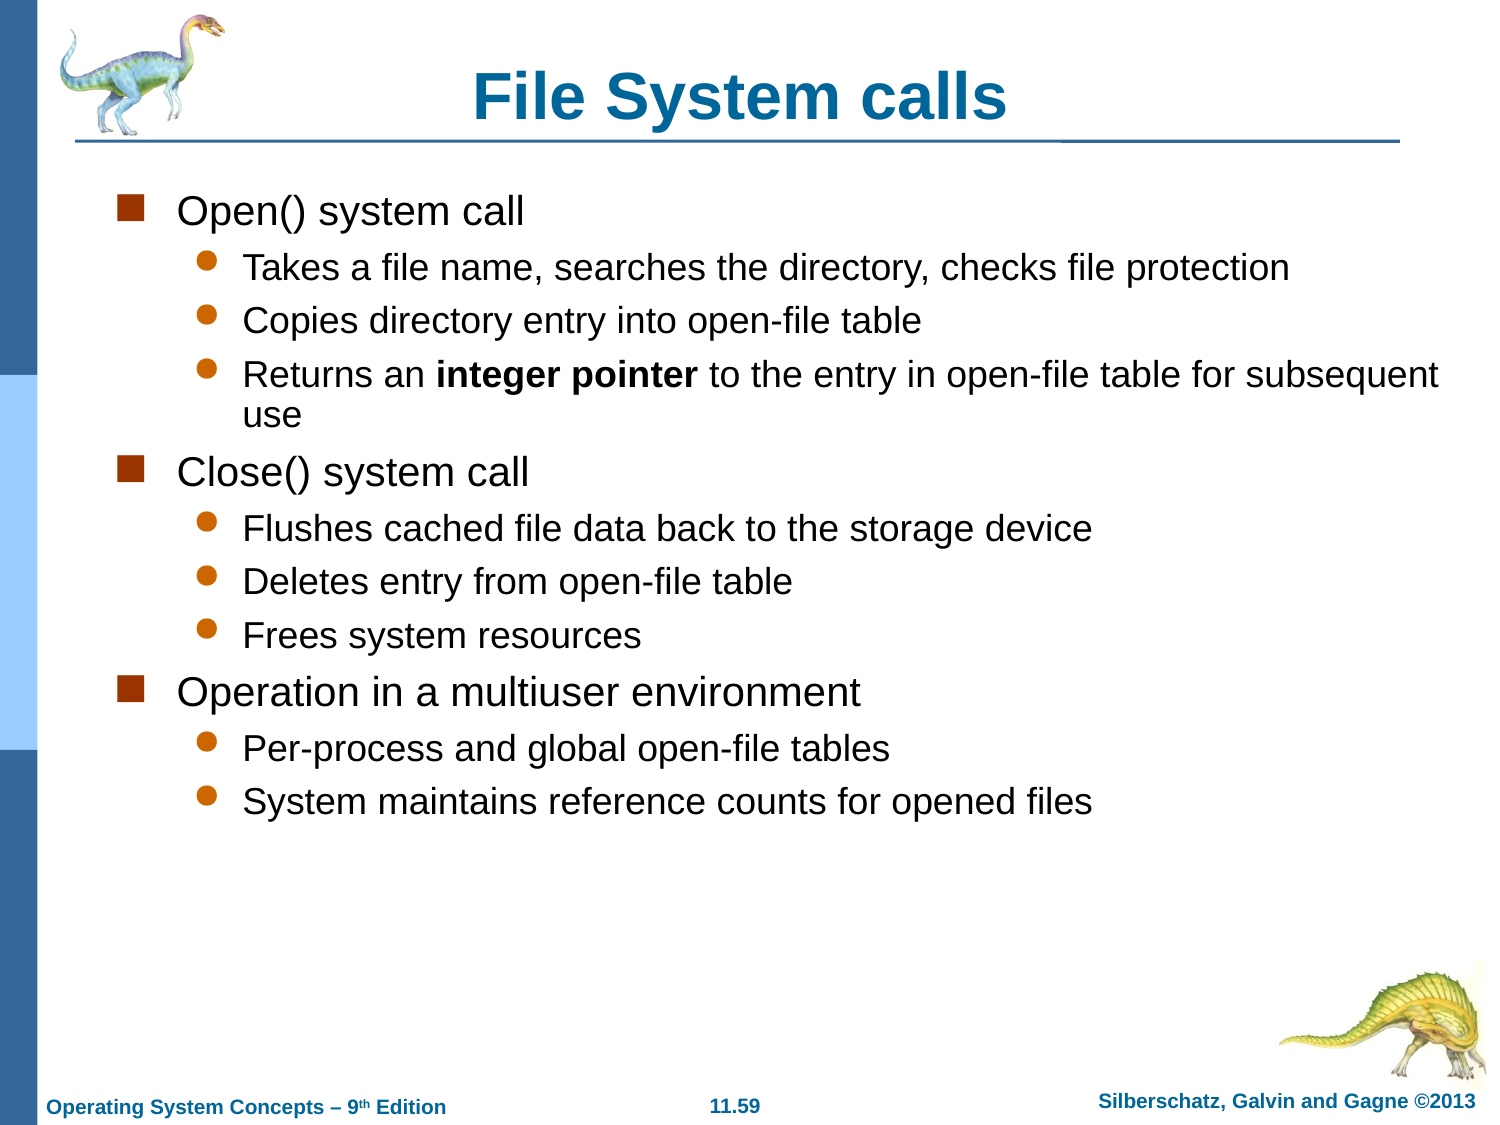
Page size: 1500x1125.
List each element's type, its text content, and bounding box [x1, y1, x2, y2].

title File System calls [75, 45, 1425, 141]
picture [1275, 959, 1486, 1090]
picture [46, 0, 243, 149]
list Open() system call Takes a file name, searches the directory, checks file protection Copies directory entry into open-file table Returns an integer pointer to the entry in open-file table for subsequent use Close() system call Flushes cached file data back to the storage device Deletes entry from open-file table Frees system resources Operation in a multiuser environment Per-process and global open-file tables System maintains reference counts for opened files [105, 182, 1456, 926]
